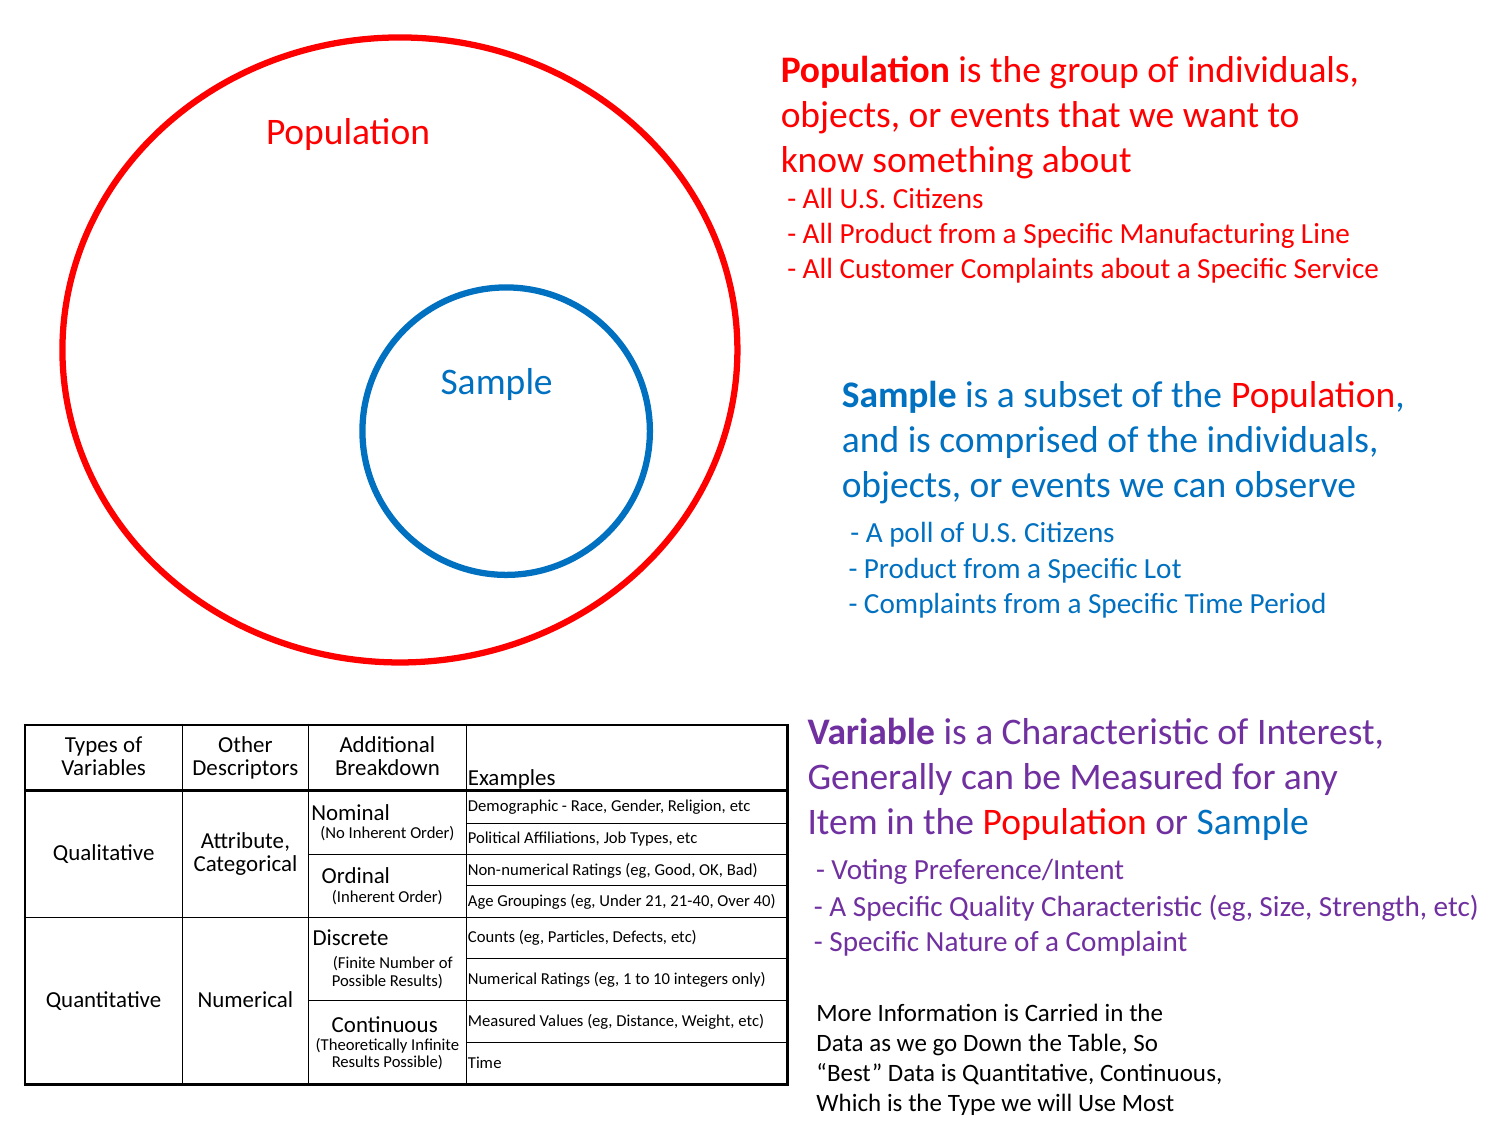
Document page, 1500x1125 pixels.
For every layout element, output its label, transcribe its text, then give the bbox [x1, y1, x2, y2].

text_box Population [251, 99, 446, 160]
text_box [60, 35, 740, 665]
text_box Variable is a Characteristic of Interest, Generally can be Measured for any Item in the Population or Sample - Voting Preference/Intent - A Specific Quality Characteristic (eg, Size, Strength, etc) - Specific Nature of a Complaint [792, 699, 1495, 965]
table_cell Time [467, 1043, 786, 1083]
table_cell Numerical [183, 918, 308, 1083]
table_cell Non-numerical Ratings (eg, Good, OK, Bad) [467, 855, 786, 885]
table_cell Measured Values (eg, Distance, Weight, etc) [467, 1001, 786, 1042]
text_box Population is the group of individuals, objects, or events that we want to know something about - All U.S. Citizens - All Product from a Specific Manufacturing Line - All Customer Complaints about a Specific Service [766, 37, 1395, 293]
table_cell Counts (eg, Particles, Defects, etc) [467, 918, 786, 958]
text_box Sample is a subset of the Population, and is comprised of the individuals, objects, or events we can observe - A poll of U.S. Citizens - Product from a Specific Lot - Complaints from a Specific Time Period [827, 362, 1420, 628]
table_cell Numerical Ratings (eg, 1 to 10 integers only) [467, 959, 786, 1000]
table_cell Qualitative [26, 792, 182, 917]
table_cell Continuous (Theoretically Infinite Results Possible) [309, 1001, 466, 1083]
table_header Examples [467, 726, 786, 789]
table_cell Discrete (Finite Number of Possible Results) [309, 918, 466, 1000]
text_box Sample [425, 349, 568, 410]
table_header Types of Variables [26, 726, 182, 789]
table_cell Attribute, Categorical [183, 792, 308, 917]
text_box [360, 285, 652, 577]
table_cell Nominal (No Inherent Order) [309, 792, 466, 854]
table_cell Demographic - Race, Gender, Religion, etc [467, 792, 786, 823]
table_cell Age Groupings (eg, Under 21, 21-40, Over 40) [467, 886, 786, 917]
table_header Additional Breakdown [309, 726, 466, 789]
table_cell Political Affiliations, Job Types, etc [467, 824, 786, 854]
table_cell Quantitative [26, 918, 182, 1083]
table_cell Ordinal (Inherent Order) [309, 855, 466, 917]
text_box More Information is Carried in the Data as we go Down the Table, So “Best” Data is Quantitative, Continuous, Which is the Type we will Use Most [801, 988, 1238, 1124]
table_header Other Descriptors [183, 726, 308, 789]
